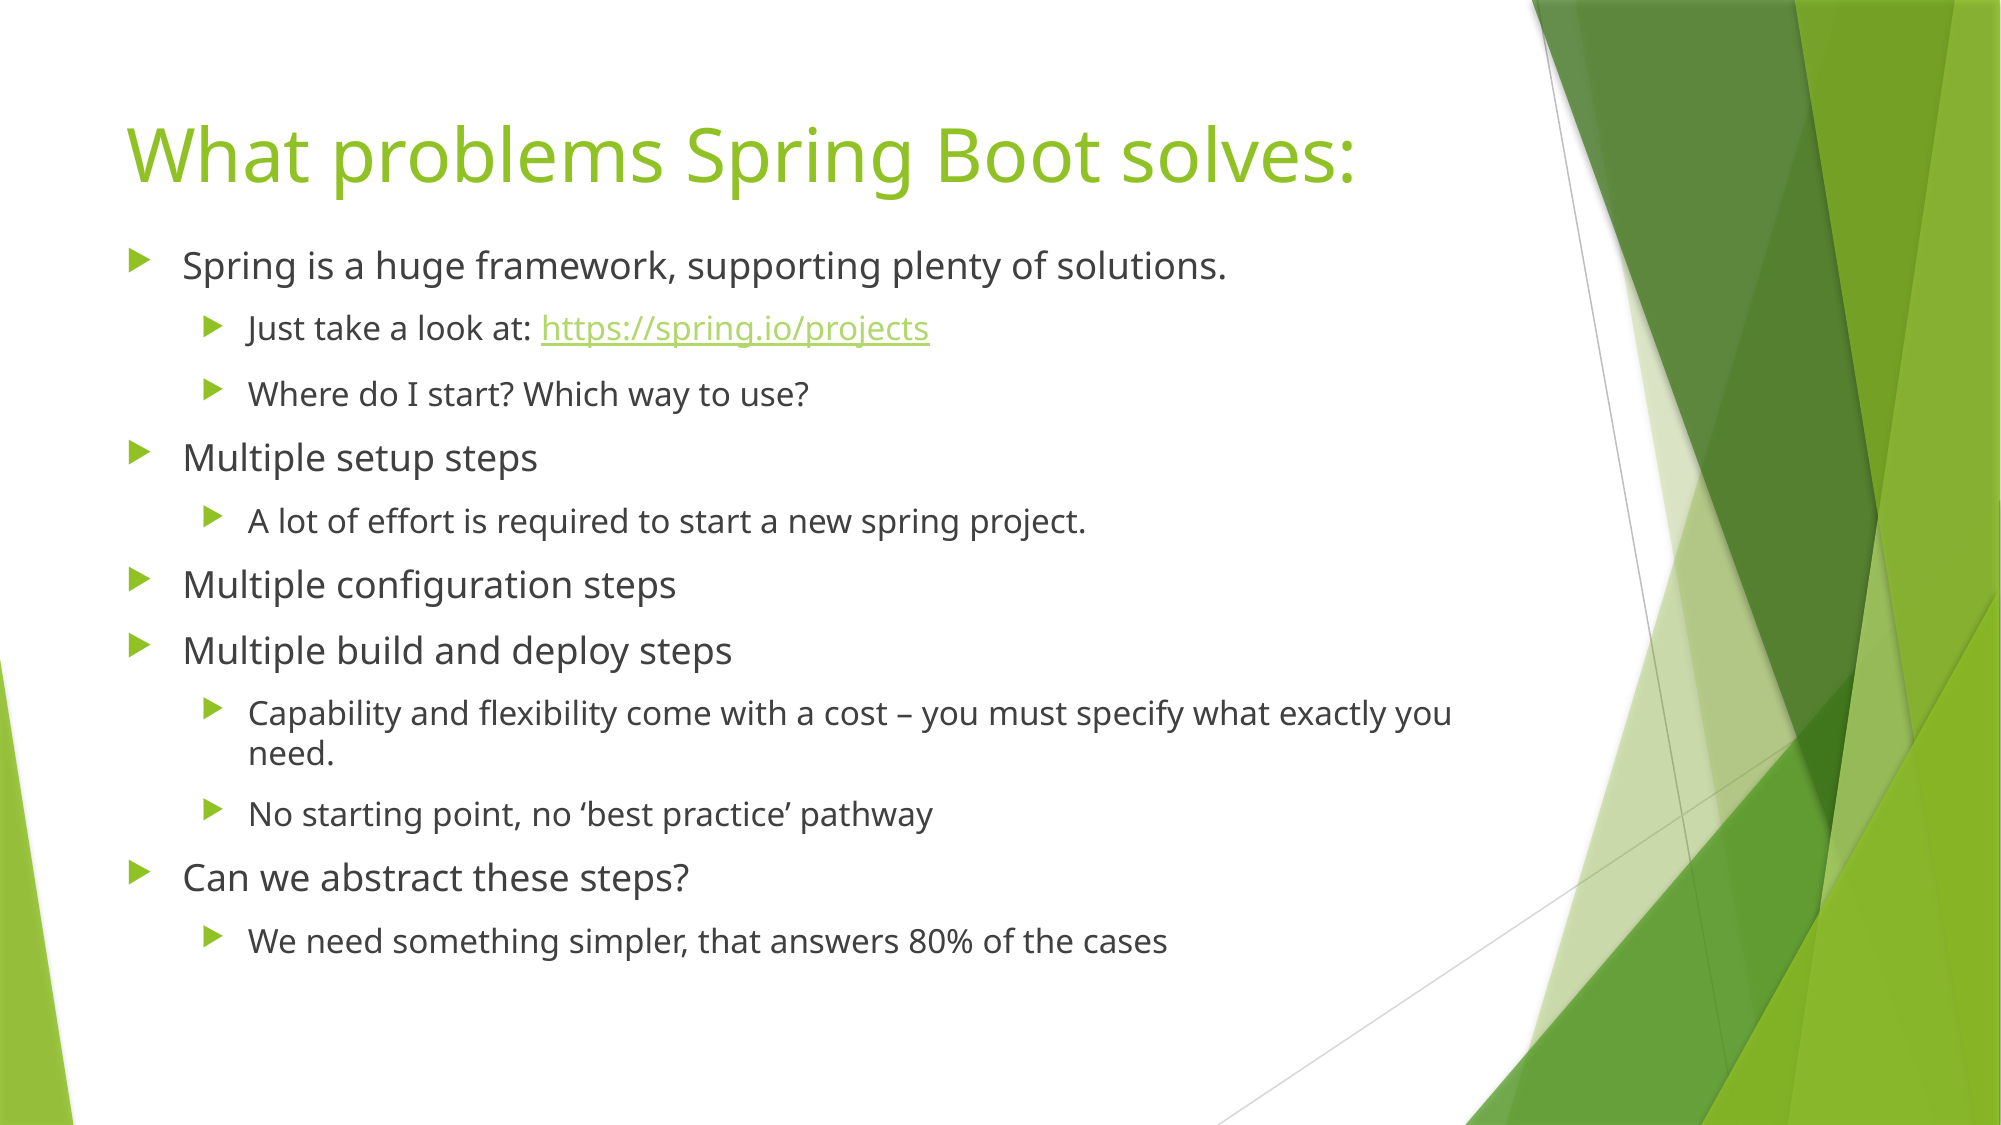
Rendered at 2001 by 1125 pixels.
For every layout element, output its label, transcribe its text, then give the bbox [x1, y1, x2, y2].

list Spring is a huge framework, supporting plenty of solutions. Just take a look at: https://spring.io/projects Where do I start? Which way to use? Multiple setup steps A lot of effort is required to start a new spring project. Multiple configuration steps Multiple build and deploy steps Capability and flexibility come with a cost – you must specify what exactly you need. No starting point, no ‘best practice’ pathway Can we abstract these steps? We need something simpler, that answers 80% of the cases [111, 234, 1522, 993]
title What problems Spring Boot solves: [111, 99, 1522, 234]
